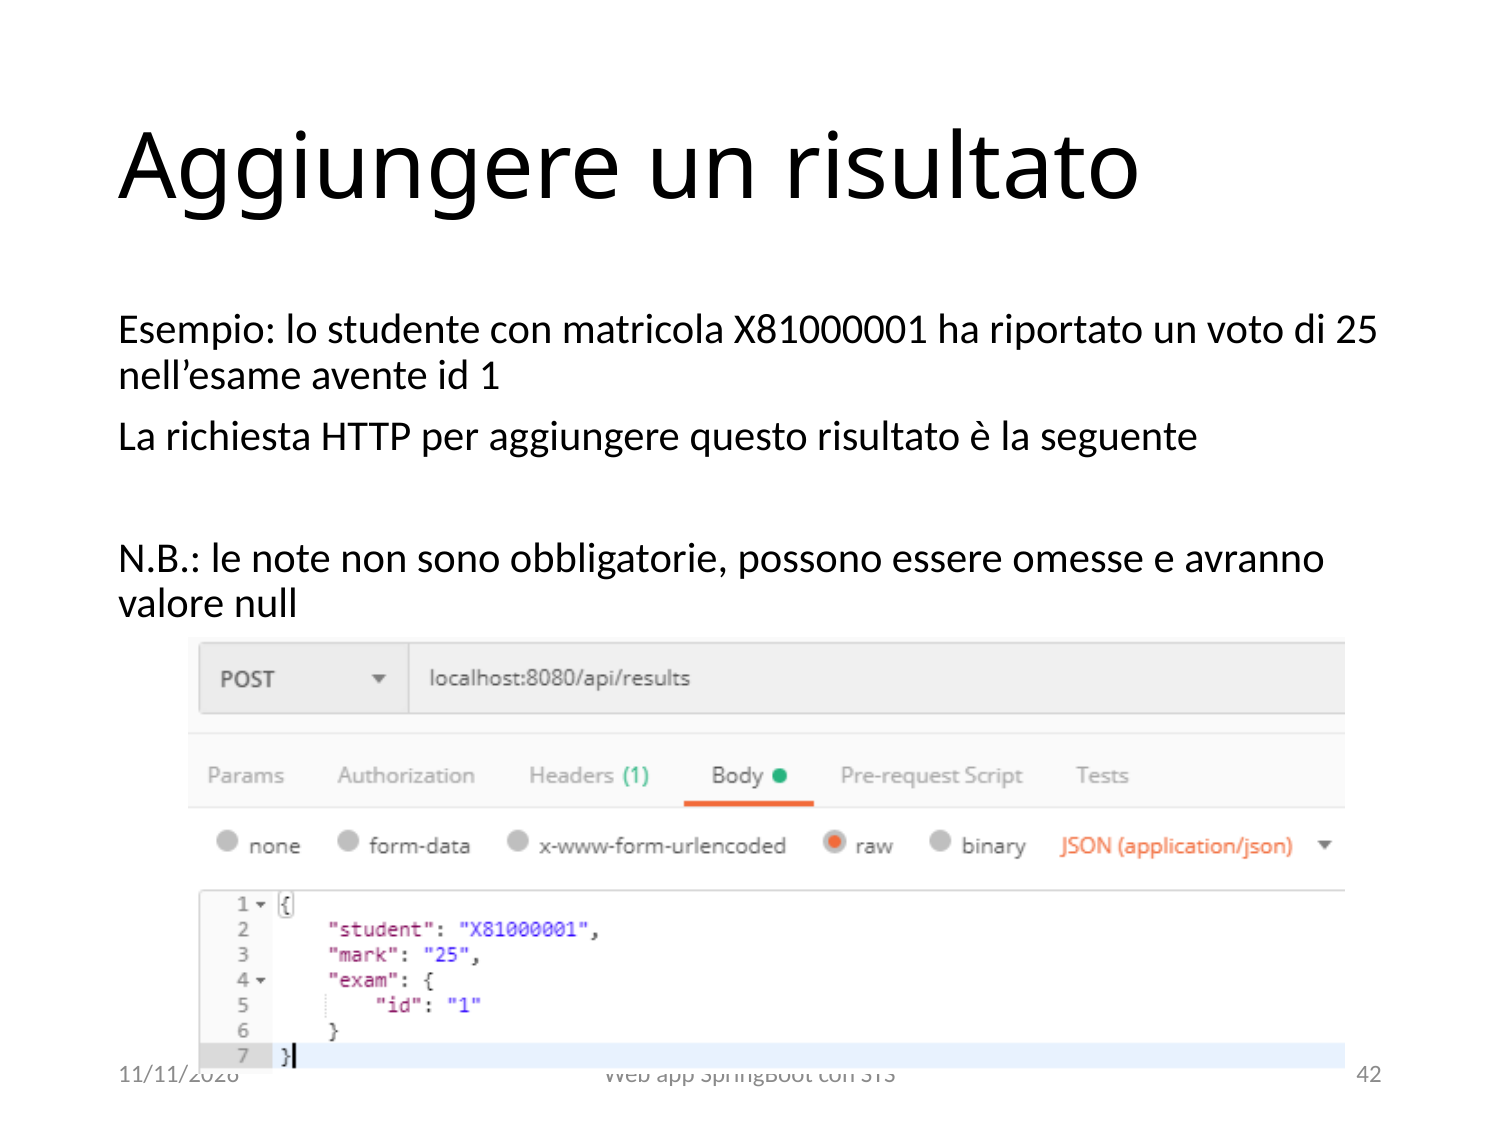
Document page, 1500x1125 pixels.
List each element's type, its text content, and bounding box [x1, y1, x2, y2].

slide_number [103, 1042, 441, 1103]
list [187, 637, 1345, 1074]
footer Web app SpringBoot con STS [496, 1074, 1004, 1103]
list Esempio: lo studente con matricola X81000001 ha riportato un voto di 25 nell’esame avente id 1 La richiesta HTTP per aggiungere questo risultato è la seguente N.B.: le note non sono obbligatorie, possono essere omesse e avranno valore null [103, 299, 1430, 638]
slide_number 41 [1059, 1042, 1397, 1103]
title Aggiungere un risultato [103, 59, 1397, 278]
